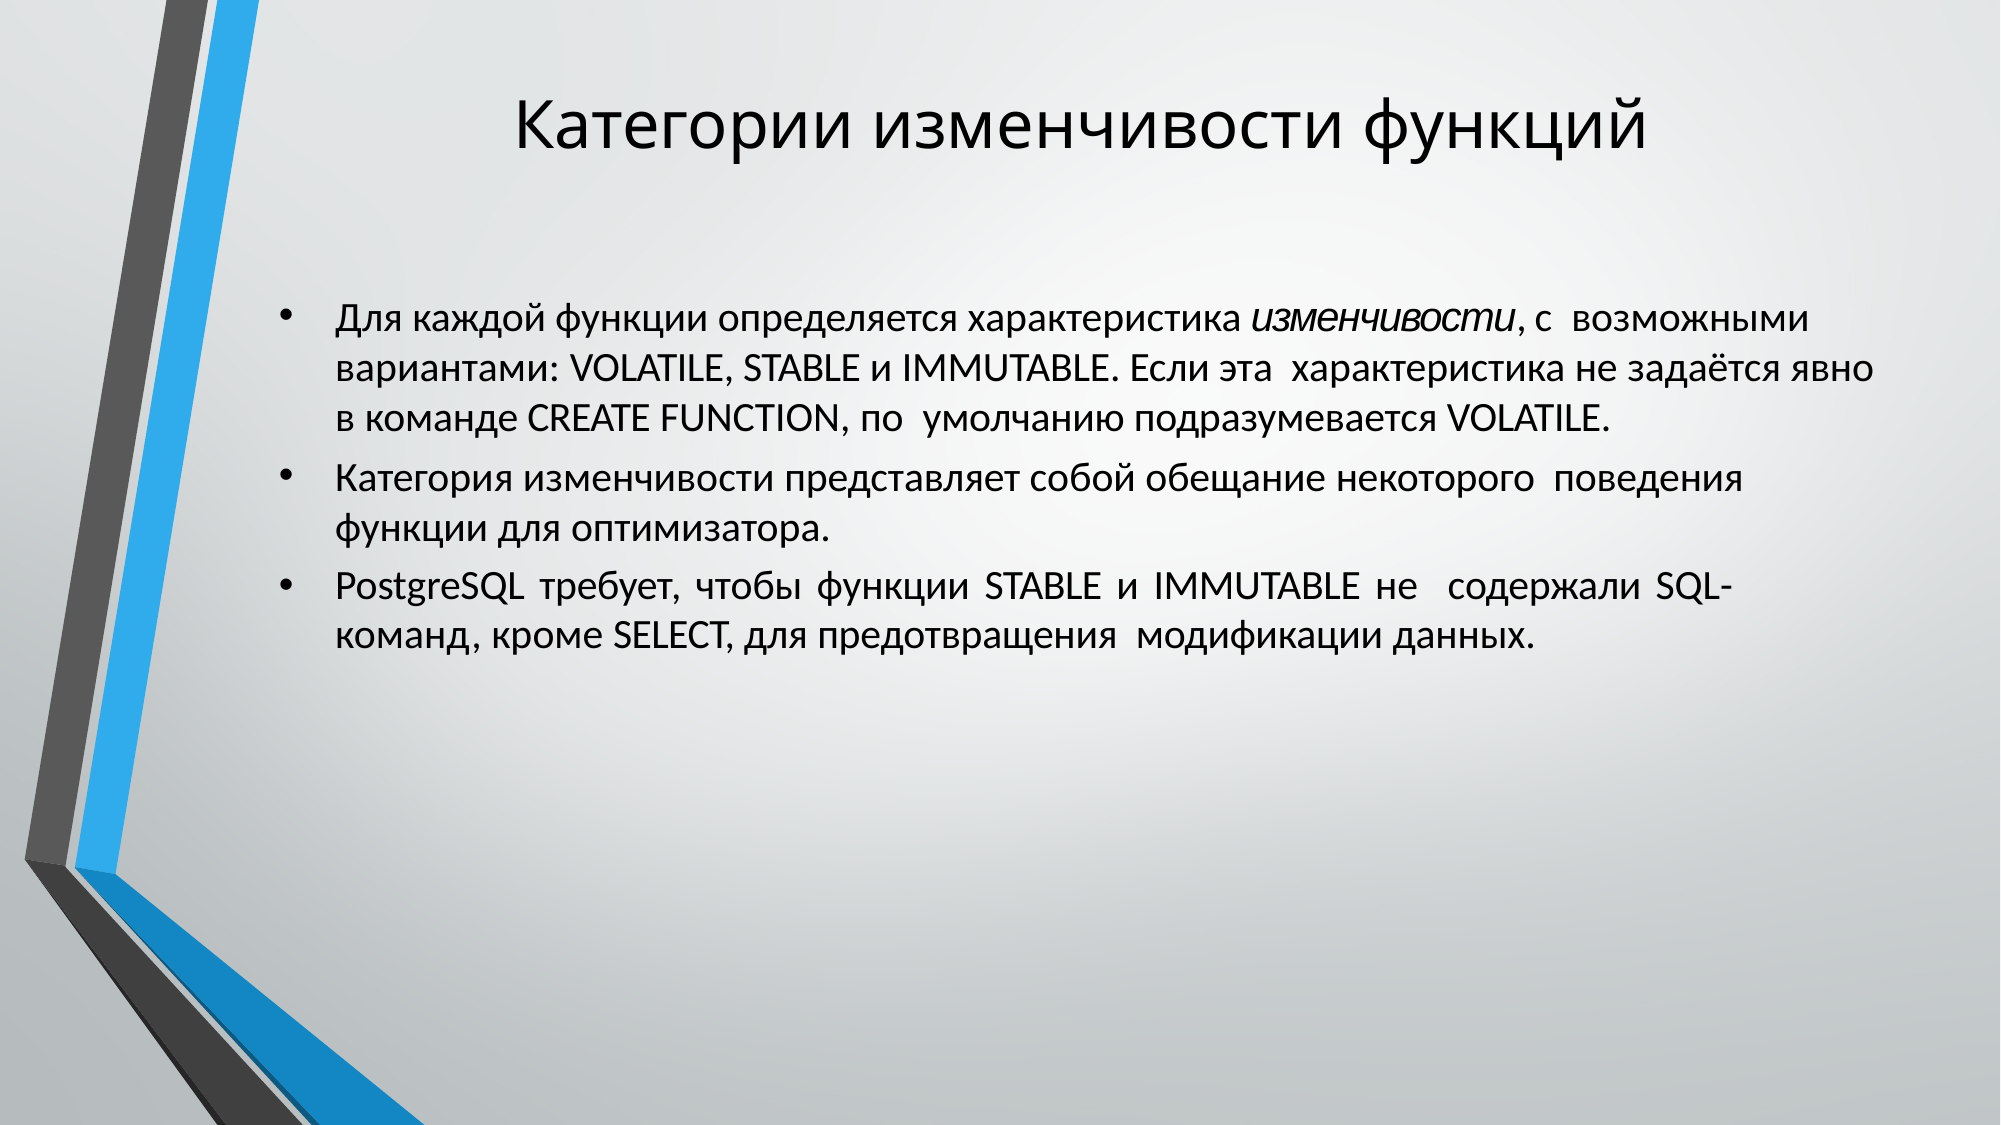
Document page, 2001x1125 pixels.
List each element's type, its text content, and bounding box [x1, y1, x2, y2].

text_box Для каждой функции определяется характеристика изменчивости, с возможными вариантами: VOLATILE, STABLE и IMMUTABLE. Если эта характеристика не задаётся явно в команде CREATE FUNCTION, по умолчанию подразумевается VOLATILE. Категория изменчивости представляет собой обещание некоторого поведения функции для оптимизатора. PostgreSQL требует, чтобы функции STABLE и IMMUTABLE не содержали SQL-команд, кроме SELECT, для предотвращения модификации данных. [276, 287, 1885, 659]
title Категории изменчивости функций [303, 25, 1858, 216]
